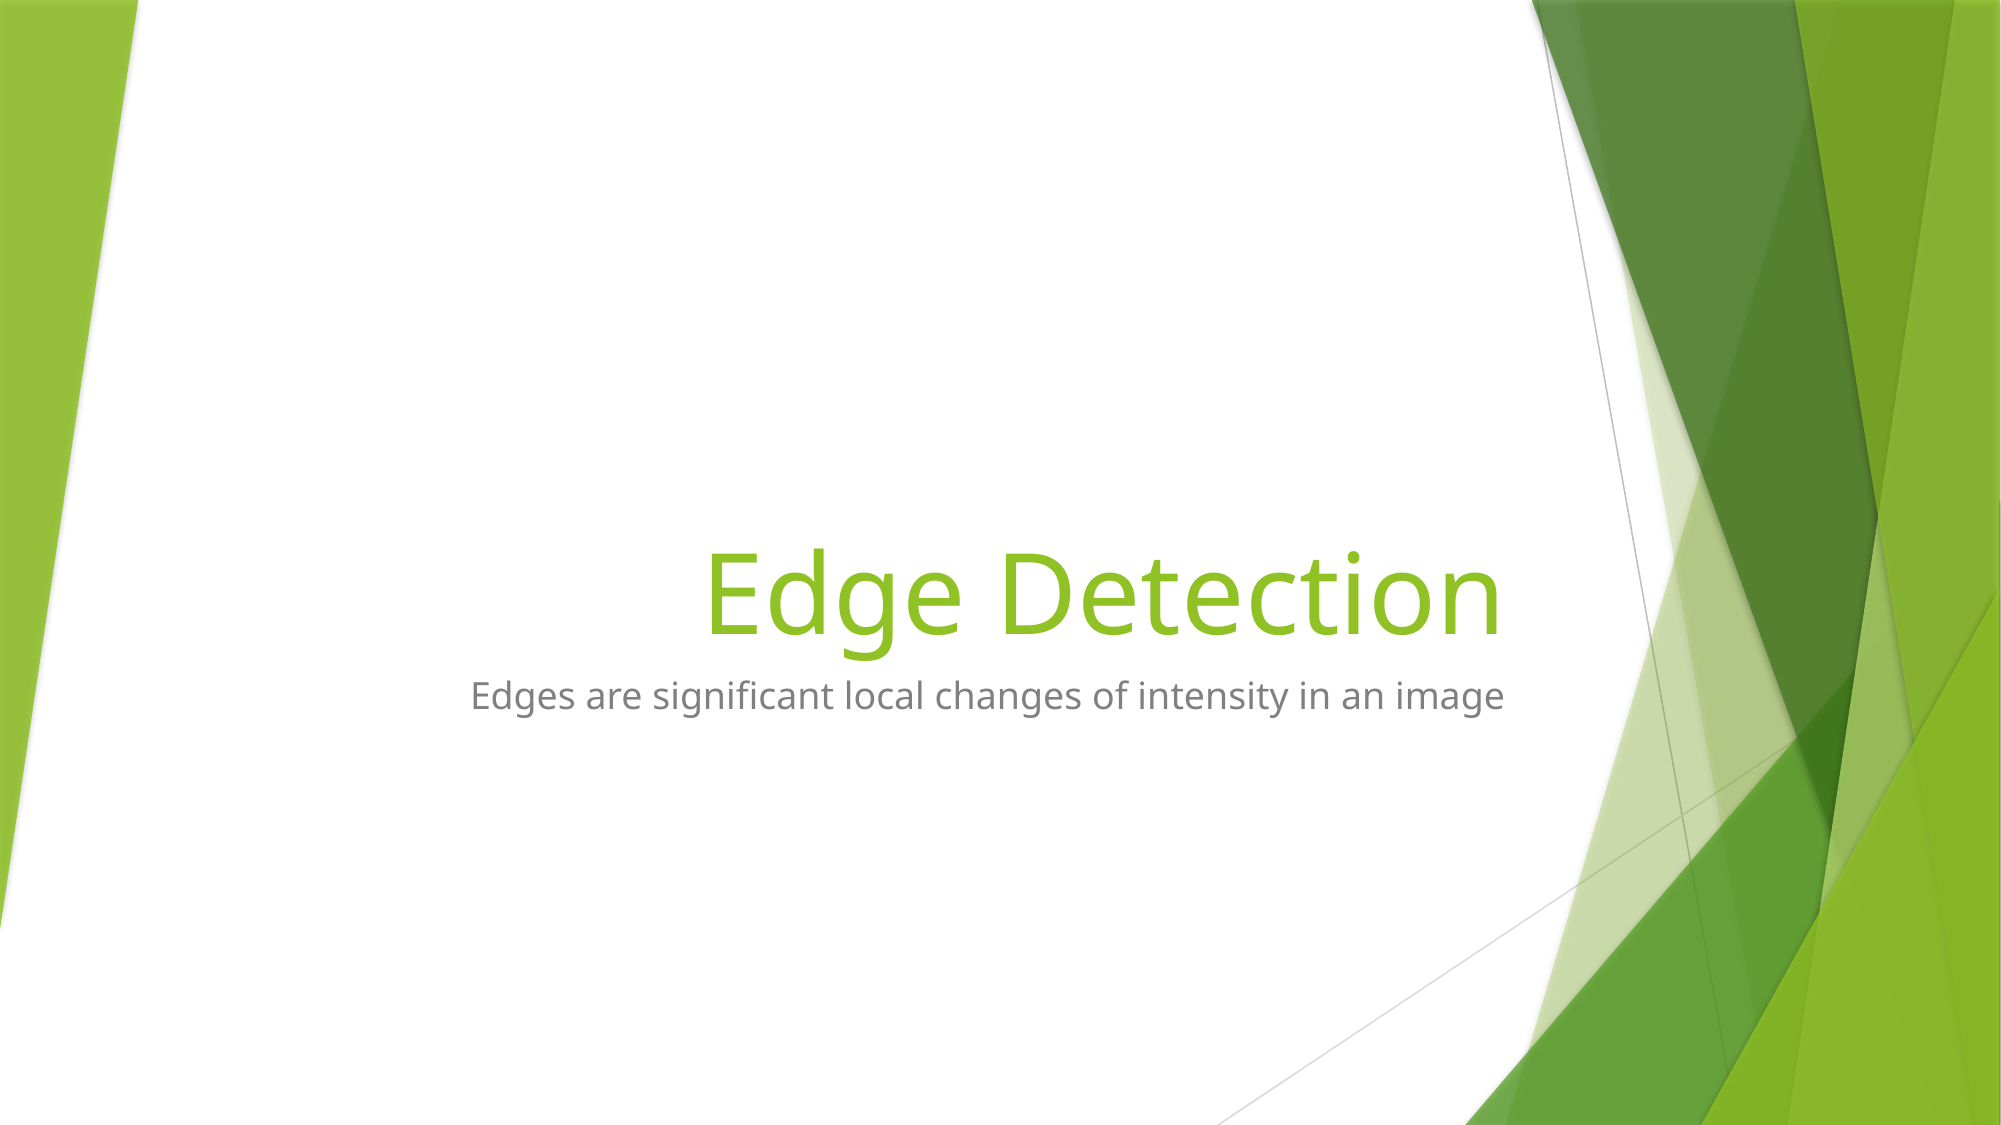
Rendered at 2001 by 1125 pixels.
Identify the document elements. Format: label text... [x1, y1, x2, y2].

title Edge Detection [247, 394, 1522, 664]
subtitle Edges are significant local changes of intensity in an image [247, 664, 1522, 845]
